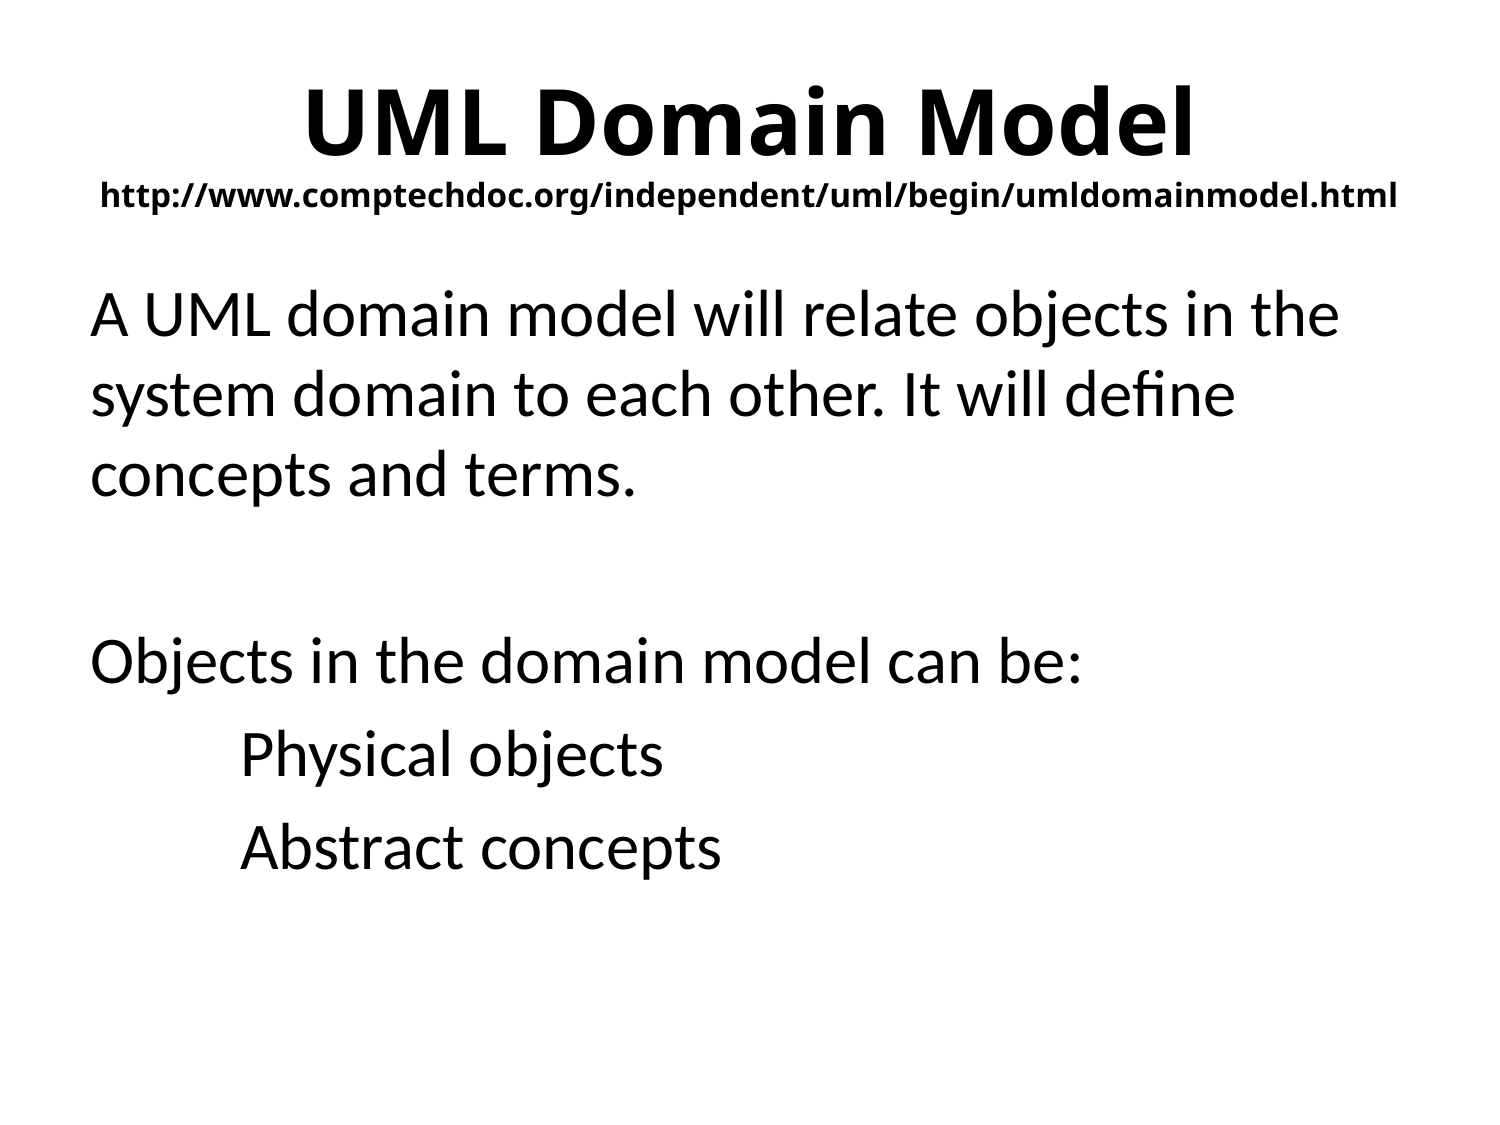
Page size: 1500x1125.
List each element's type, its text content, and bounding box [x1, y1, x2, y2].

title UML Domain Model http://www.comptechdoc.org/independent/uml/begin/umldomainmodel.html [75, 45, 1425, 233]
list A UML domain model will relate objects in the system domain to each other. It will define concepts and terms. Objects in the domain model can be: Physical objects Abstract concepts [75, 262, 1425, 1005]
